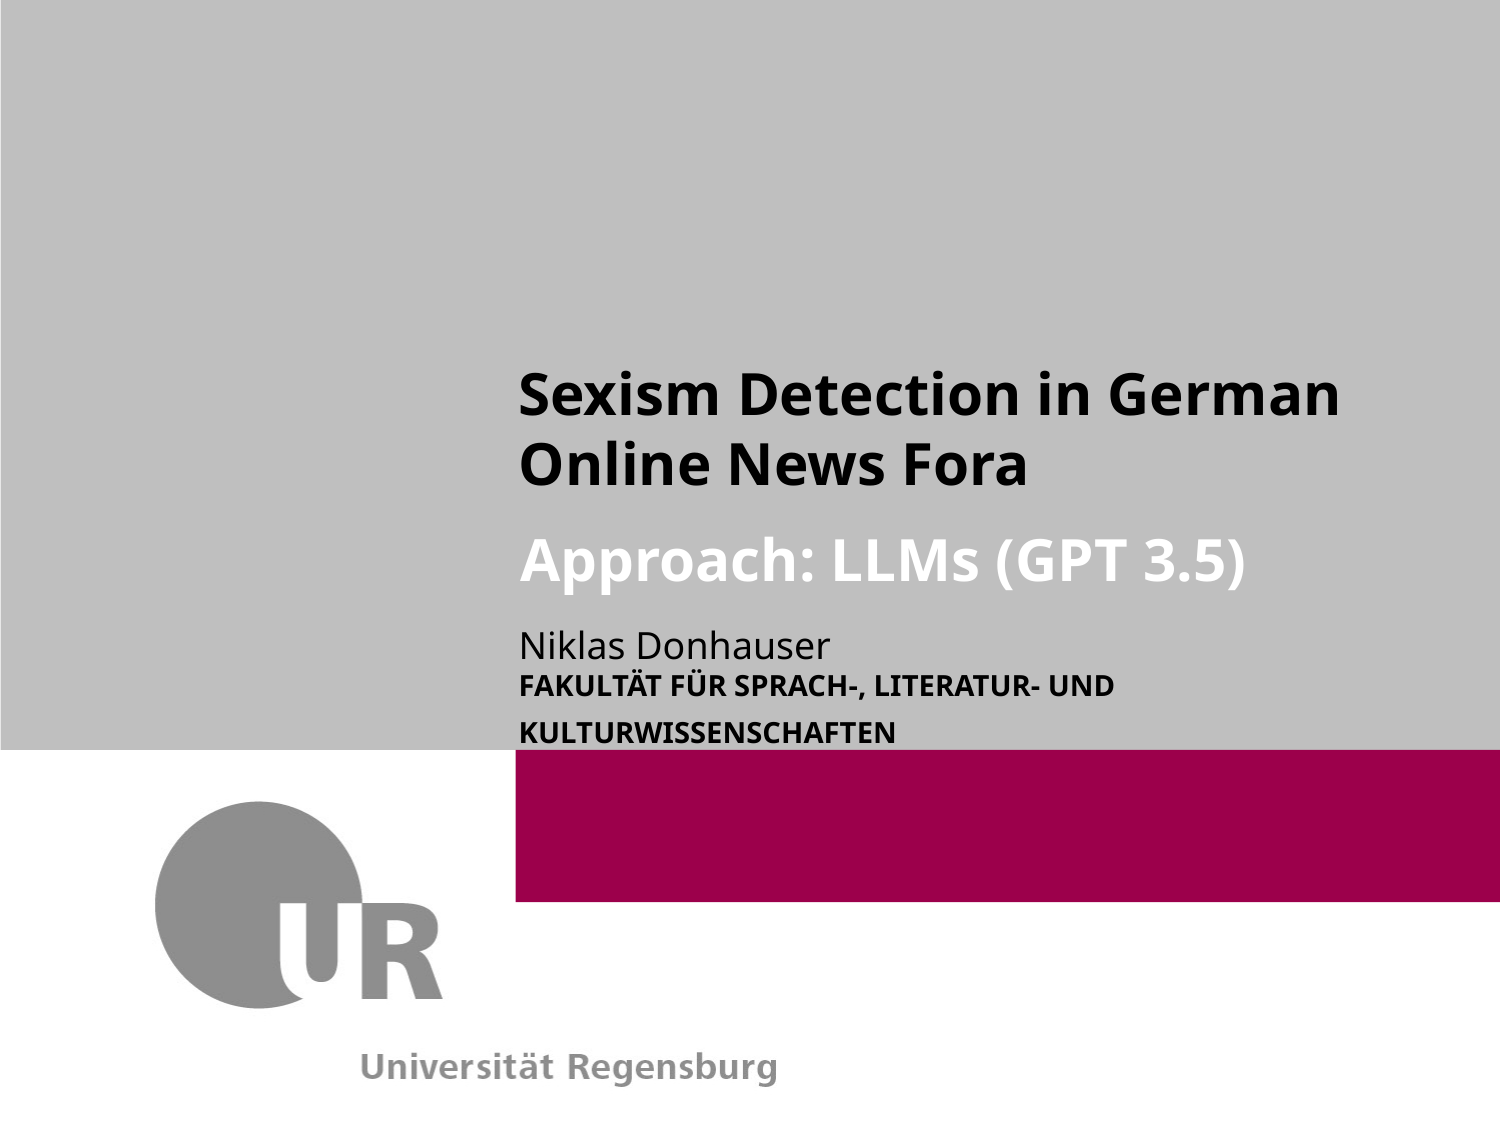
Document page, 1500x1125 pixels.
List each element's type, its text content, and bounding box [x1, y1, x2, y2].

list Approach: LLMs (GPT 3.5) [505, 515, 1473, 598]
list Sexism Detection in German Online News Fora [503, 349, 1471, 432]
picture [0, 783, 799, 1125]
